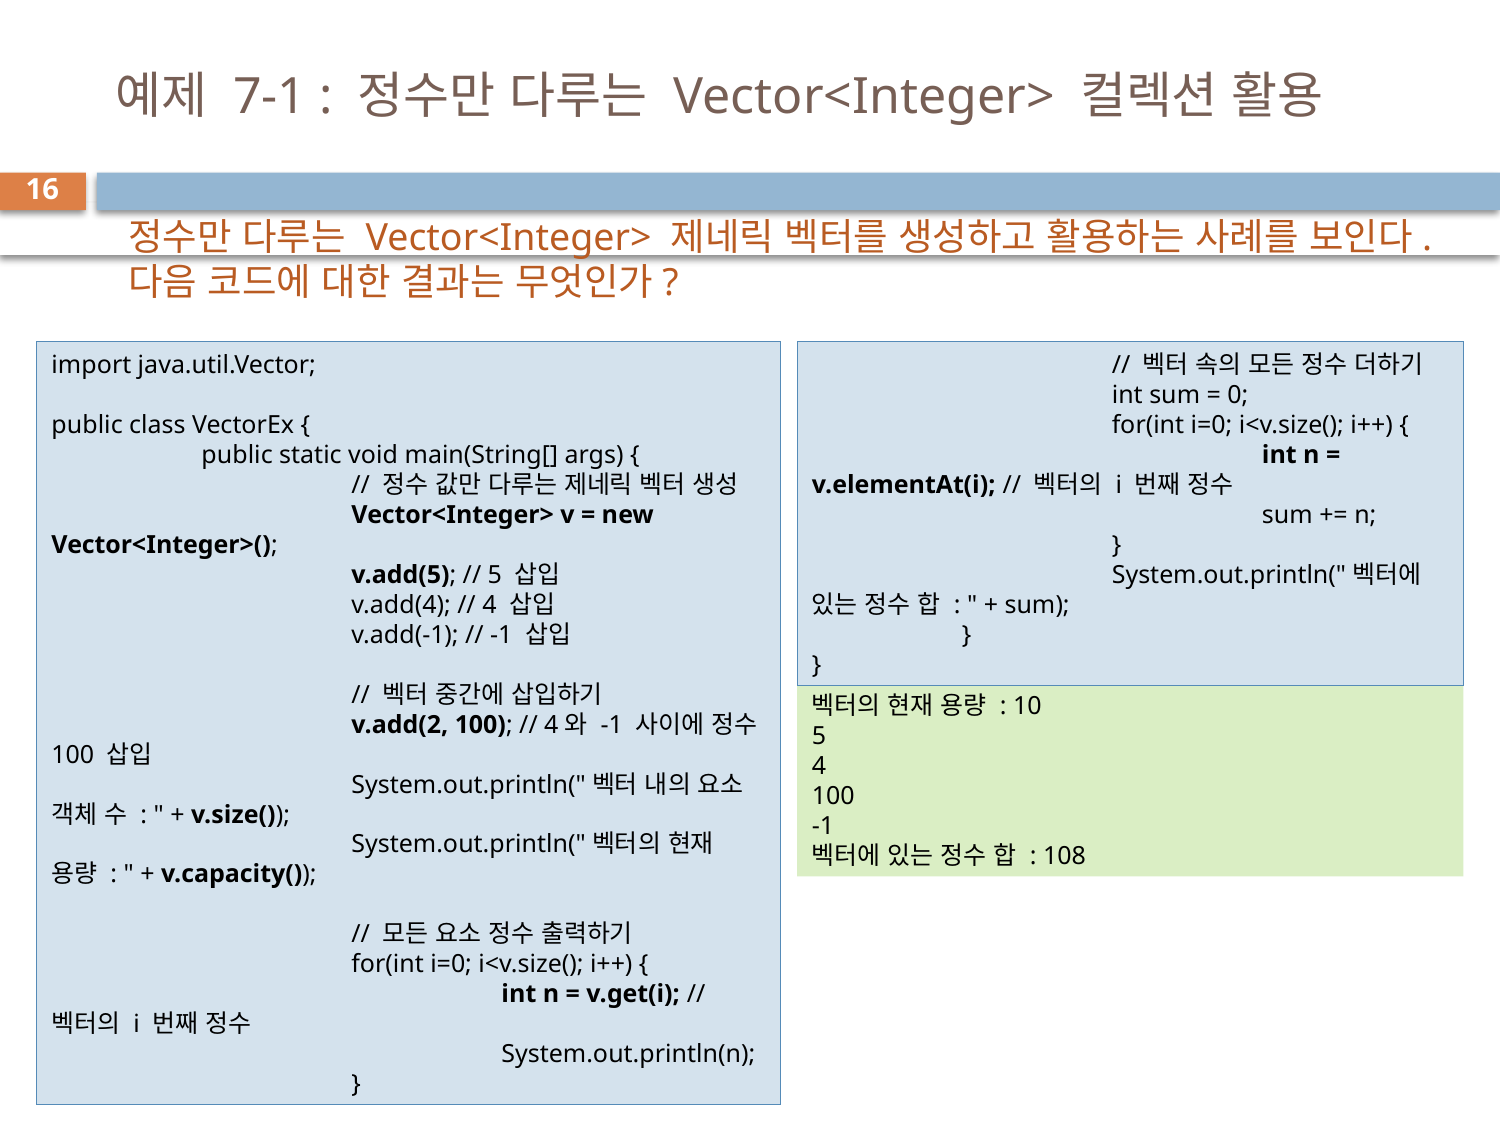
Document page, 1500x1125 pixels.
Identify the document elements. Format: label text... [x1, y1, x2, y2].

slide_number 16 [0, 170, 87, 211]
text_box // 벡터 속의 모든 정수 더하기 int sum = 0; for(int i=0; i<v.size(); i++) { int n = v.elementAt(i); // 벡터의 i 번째 정수 sum += n; } System.out.println("벡터에 있는 정수 합 : " + sum); } } [797, 341, 1464, 686]
text_box import java.util.Vector; public class VectorEx { public static void main(String[] args) { // 정수 값만 다루는 제네릭 벡터 생성 Vector<Integer> v = new Vector<Integer>(); v.add(5); // 5 삽입 v.add(4); // 4 삽입 v.add(-1); // -1 삽입 // 벡터 중간에 삽입하기 v.add(2, 100); // 4와 -1 사이에 정수 100 삽입 System.out.println("벡터 내의 요소 객체 수 : " + v.size()); System.out.println("벡터의 현재 용량 : " + v.capacity()); // 모든 요소 정수 출력하기 for(int i=0; i<v.size(); i++) { int n = v.get(i); // 벡터의 i 번째 정수 System.out.println(n); } [36, 341, 781, 1105]
title 예제 7-1 : 정수만 다루는 Vector<Integer> 컬렉션 활용 [100, 37, 1438, 149]
text_box 정수만 다루는 Vector<Integer> 제네릭 벡터를 생성하고 활용하는 사례를 보인다. 다음 코드에 대한 결과는 무엇인가? [113, 205, 1447, 311]
text_box 벡터 내의 요소 객체 수 : 4 벡터의 현재 용량 : 10 5 4 100 -1 벡터에 있는 정수 합 : 108 [797, 686, 1464, 877]
